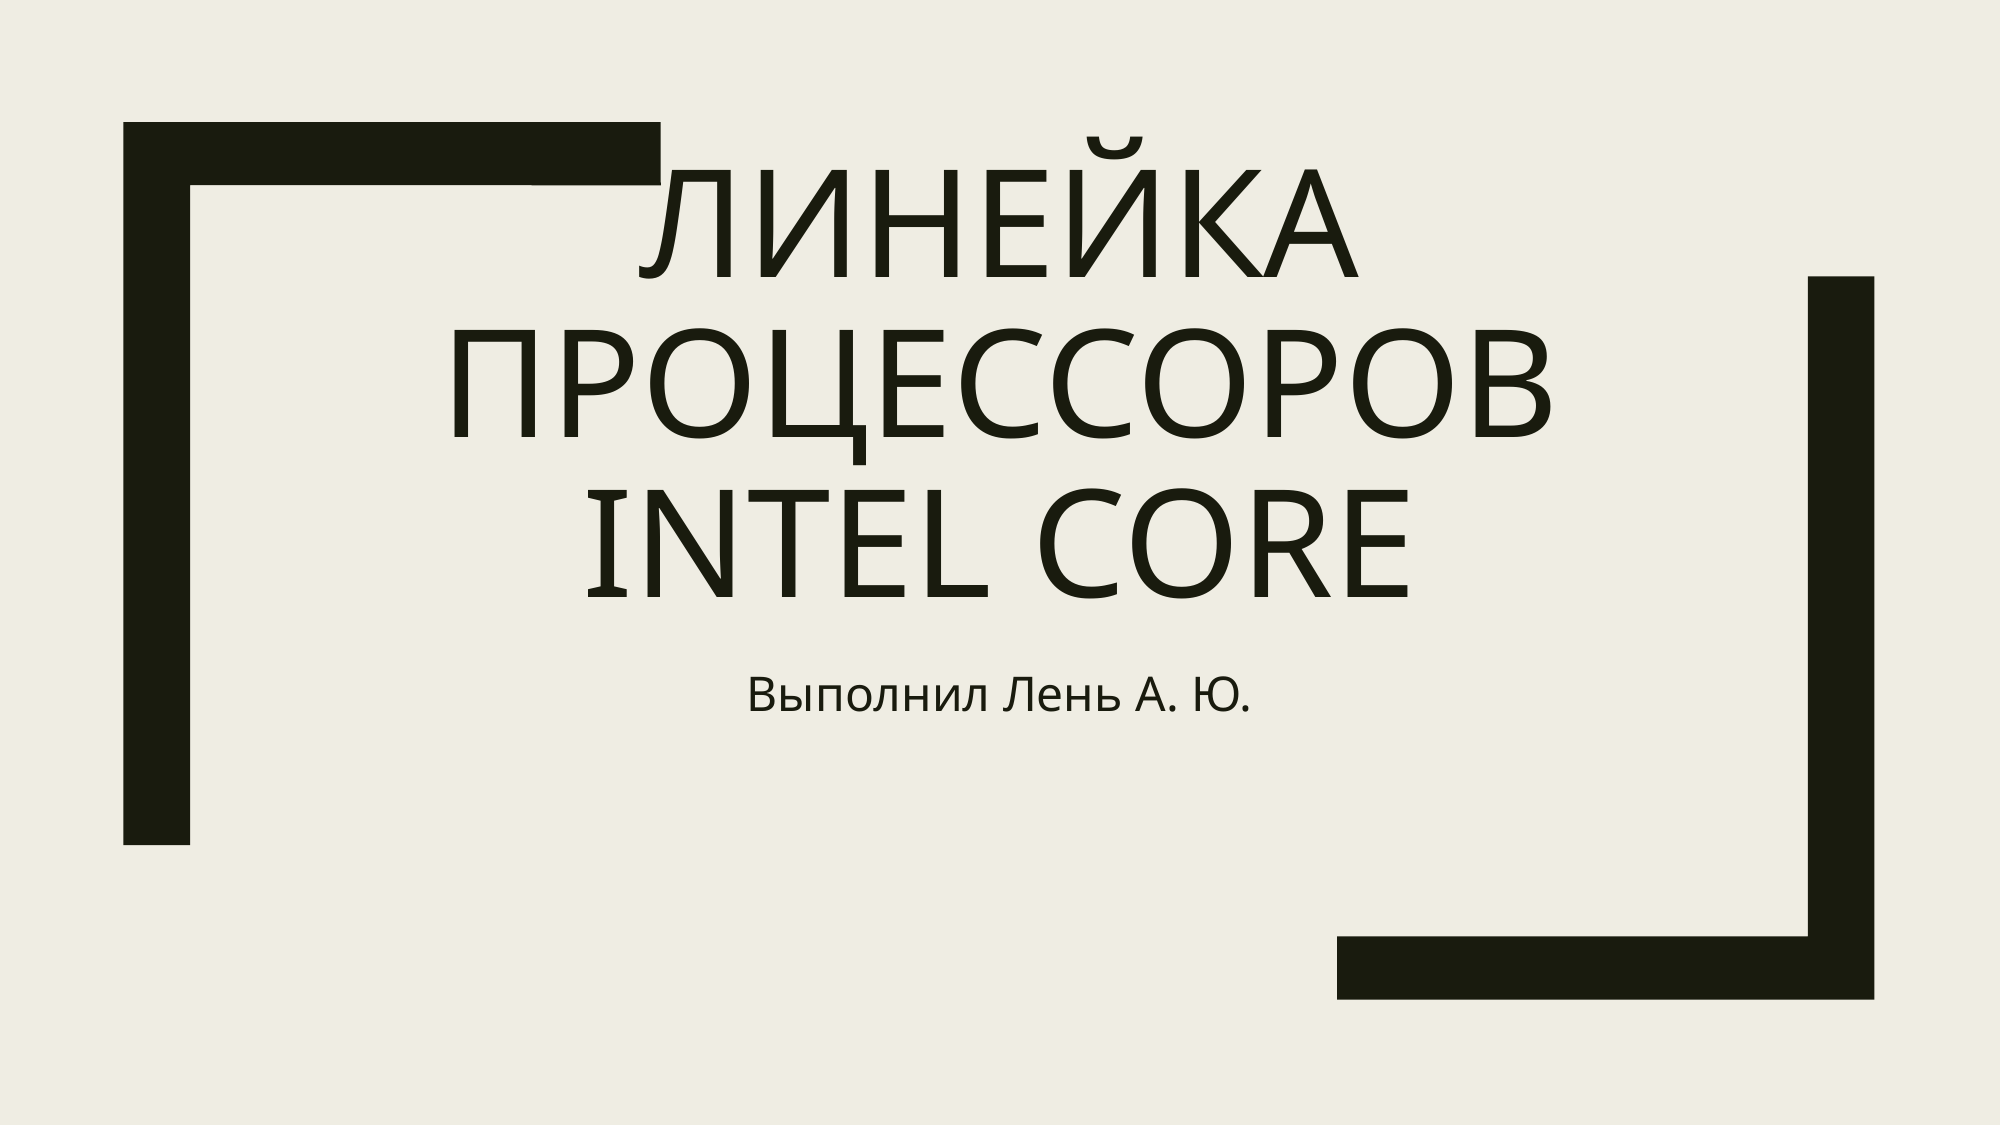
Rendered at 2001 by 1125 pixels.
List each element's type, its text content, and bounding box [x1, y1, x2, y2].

subtitle Выполнил Лень А. Ю. [439, 649, 1561, 828]
title Линейка процессоров intel core [314, 293, 1686, 638]
